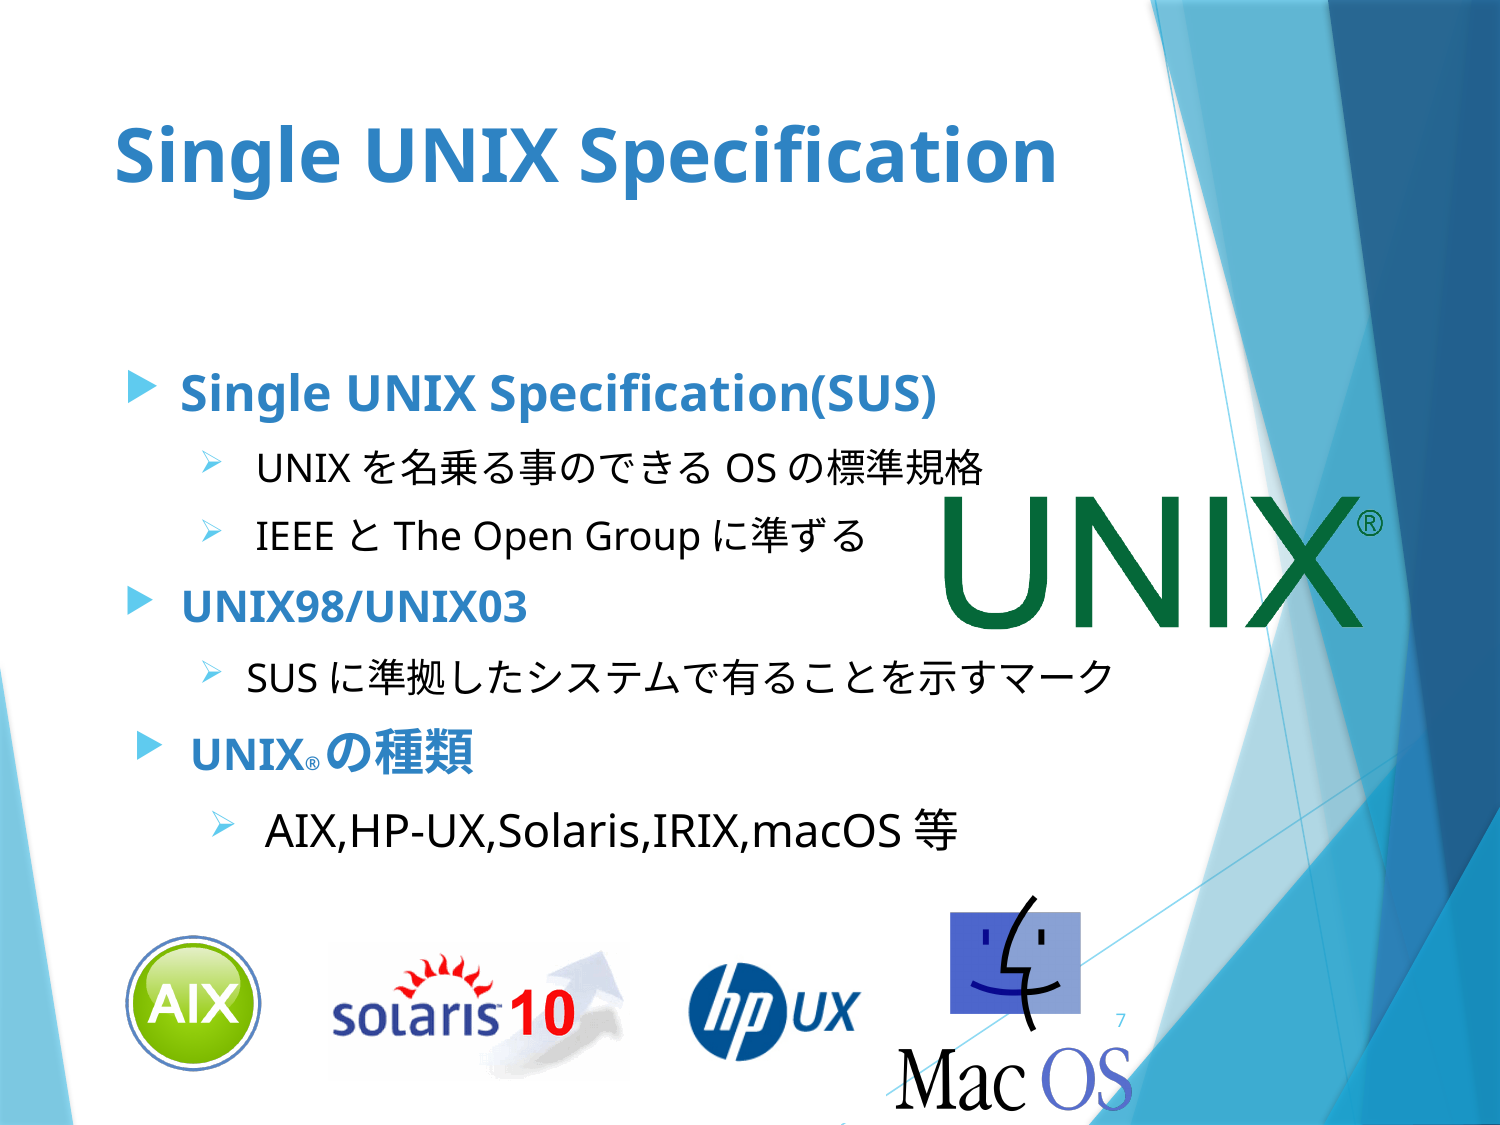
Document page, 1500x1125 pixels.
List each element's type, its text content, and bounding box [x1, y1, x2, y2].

picture [929, 470, 1384, 687]
title Single UNIX Specification [99, 99, 1142, 317]
picture [120, 931, 266, 1076]
picture [663, 879, 1156, 1125]
list Single UNIX Specification(SUS) UNIXを名乗る事のできるOSの標準規格 IEEEとThe Open Groupに準ずる UNIX98/UNIX03 SUSに準拠したシステムで有ることを示すマーク UNIX®の種類 AIX,HP-UX,Solaris,IRIX,macOS等 [99, 354, 1142, 1048]
picture [328, 942, 630, 1082]
